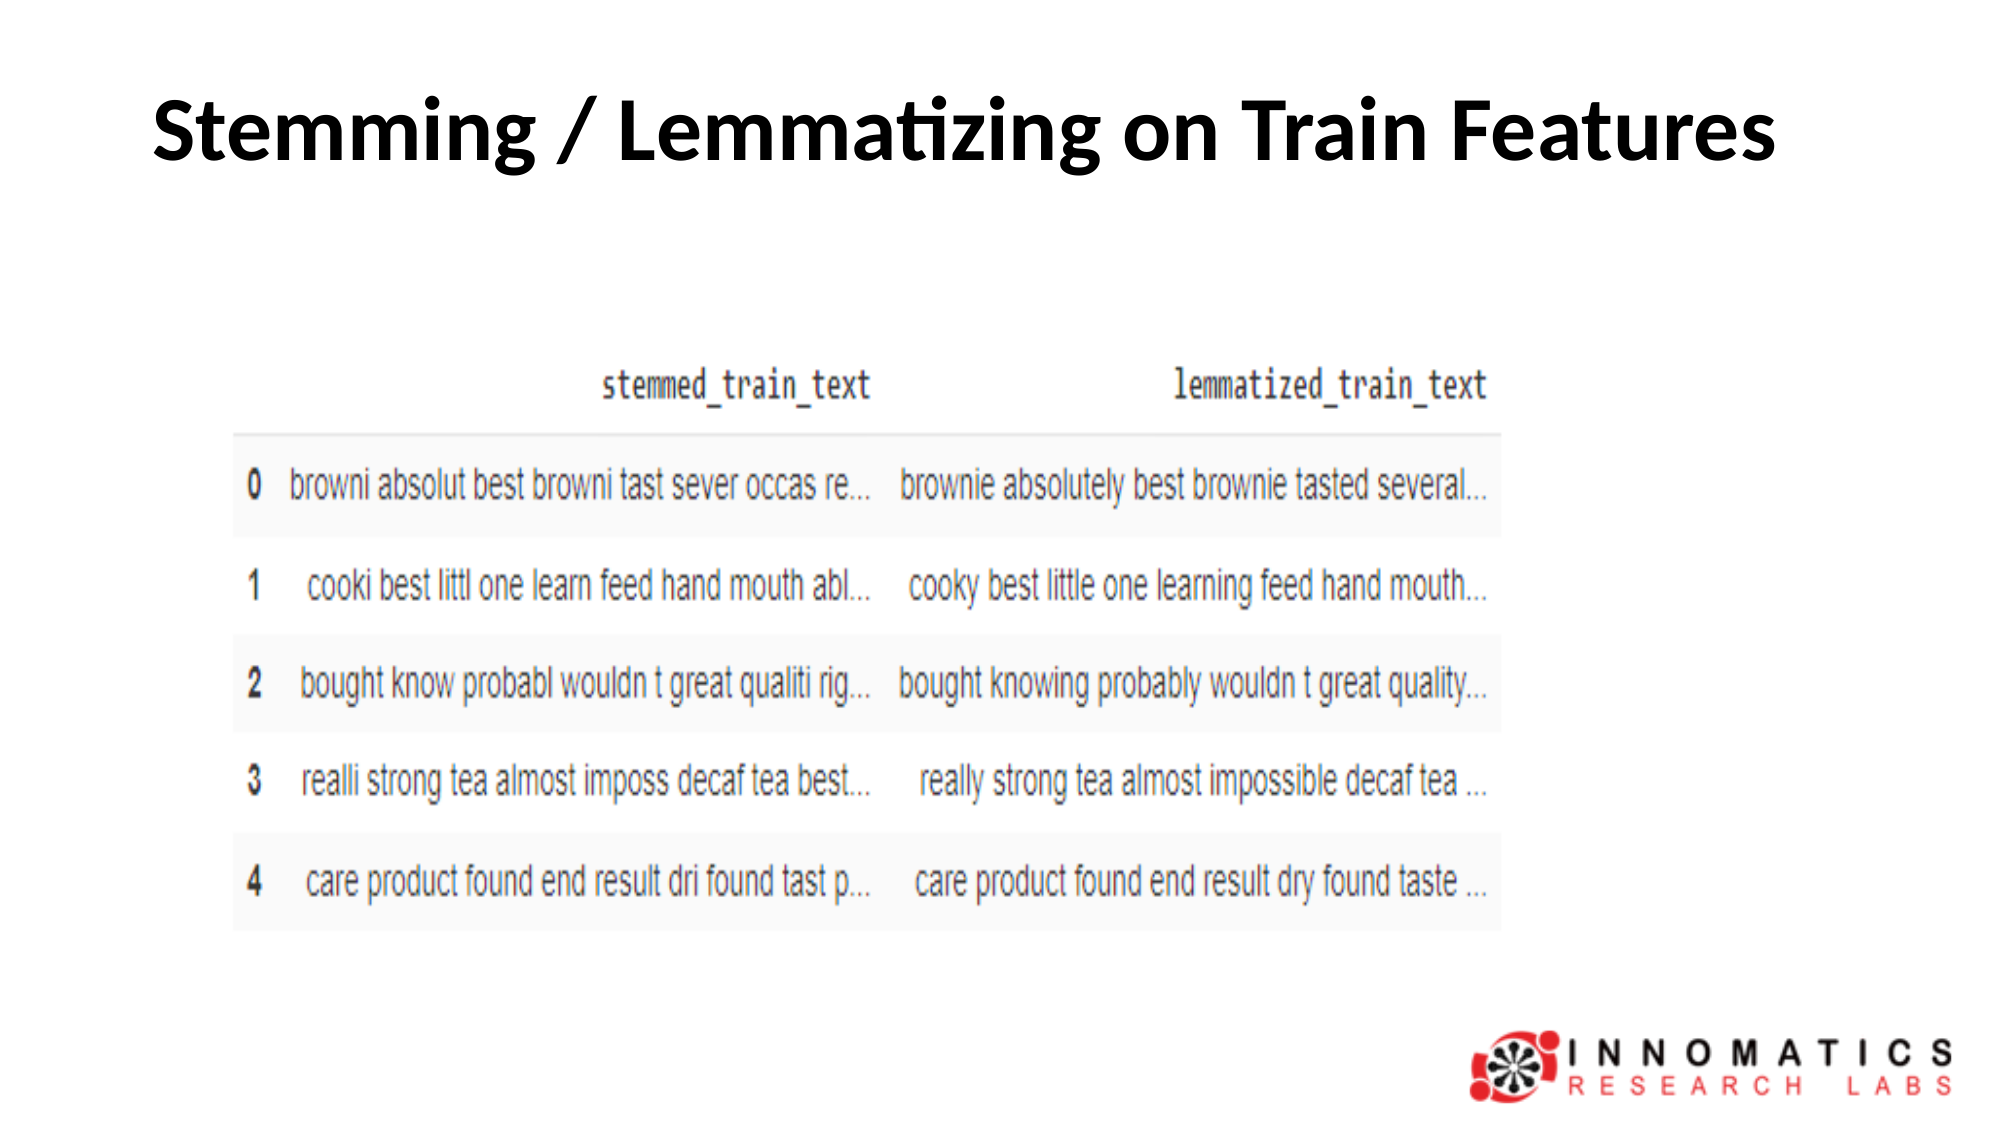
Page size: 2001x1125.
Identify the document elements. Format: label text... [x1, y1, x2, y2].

picture [187, 324, 1826, 963]
picture [1445, 1014, 1975, 1125]
title Stemming / Lemmatizing on Train Features [137, 77, 1863, 295]
